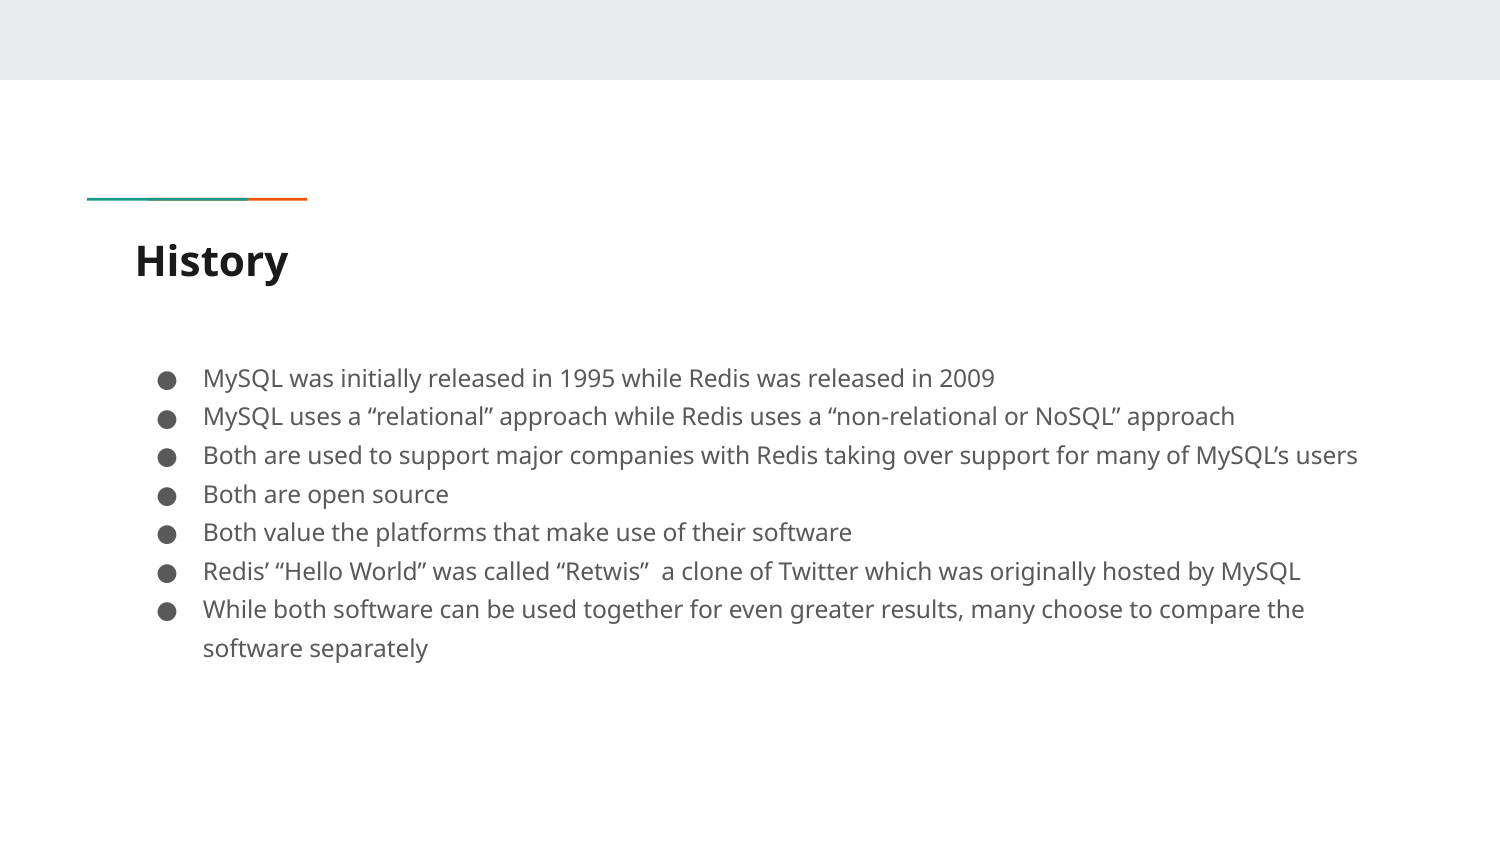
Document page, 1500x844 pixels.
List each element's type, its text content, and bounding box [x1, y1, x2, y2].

title History [119, 216, 1381, 305]
list MySQL was initially released in 1995 while Redis was released in 2009 MySQL uses a “relational” approach while Redis uses a “non-relational or NoSQL” approach Both are used to support major companies with Redis taking over support for many of MySQL’s users Both are open source Both value the platforms that make use of their software Redis’ “Hello World” was called “Retwis” a clone of Twitter which was originally hosted by MySQL While both software can be used together for even greater results, many choose to compare the software separately [119, 341, 1381, 712]
